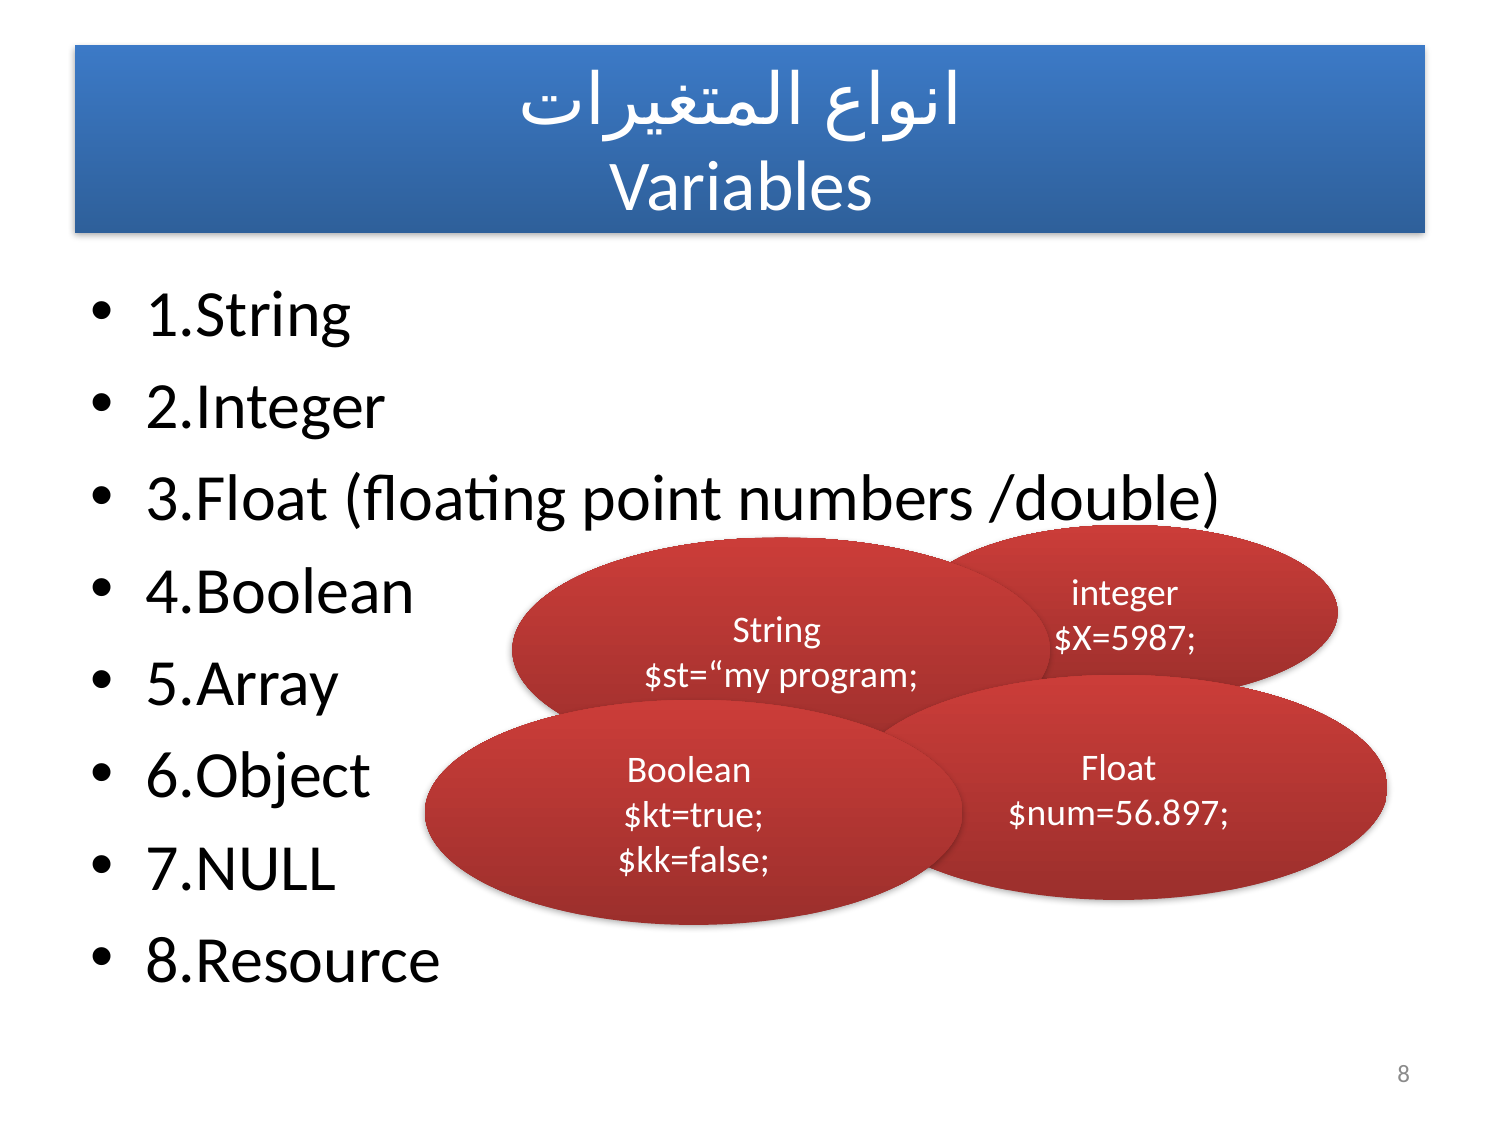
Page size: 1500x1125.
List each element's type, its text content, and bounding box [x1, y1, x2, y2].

title انواع المتغيرات Variables [75, 45, 1425, 233]
text_box Boolean $kt=true; $kk=false; [424, 699, 963, 925]
slide_number 8 [1074, 1042, 1425, 1103]
list 1.String 2.Integer 3.Float (floating point numbers /double) 4.Boolean 5.Array 6.Object 7.NULL 8.Resource [75, 262, 1425, 1005]
text_box Float $num=56.897; [886, 674, 1388, 900]
text_box String $st=“my program; [512, 537, 1050, 728]
